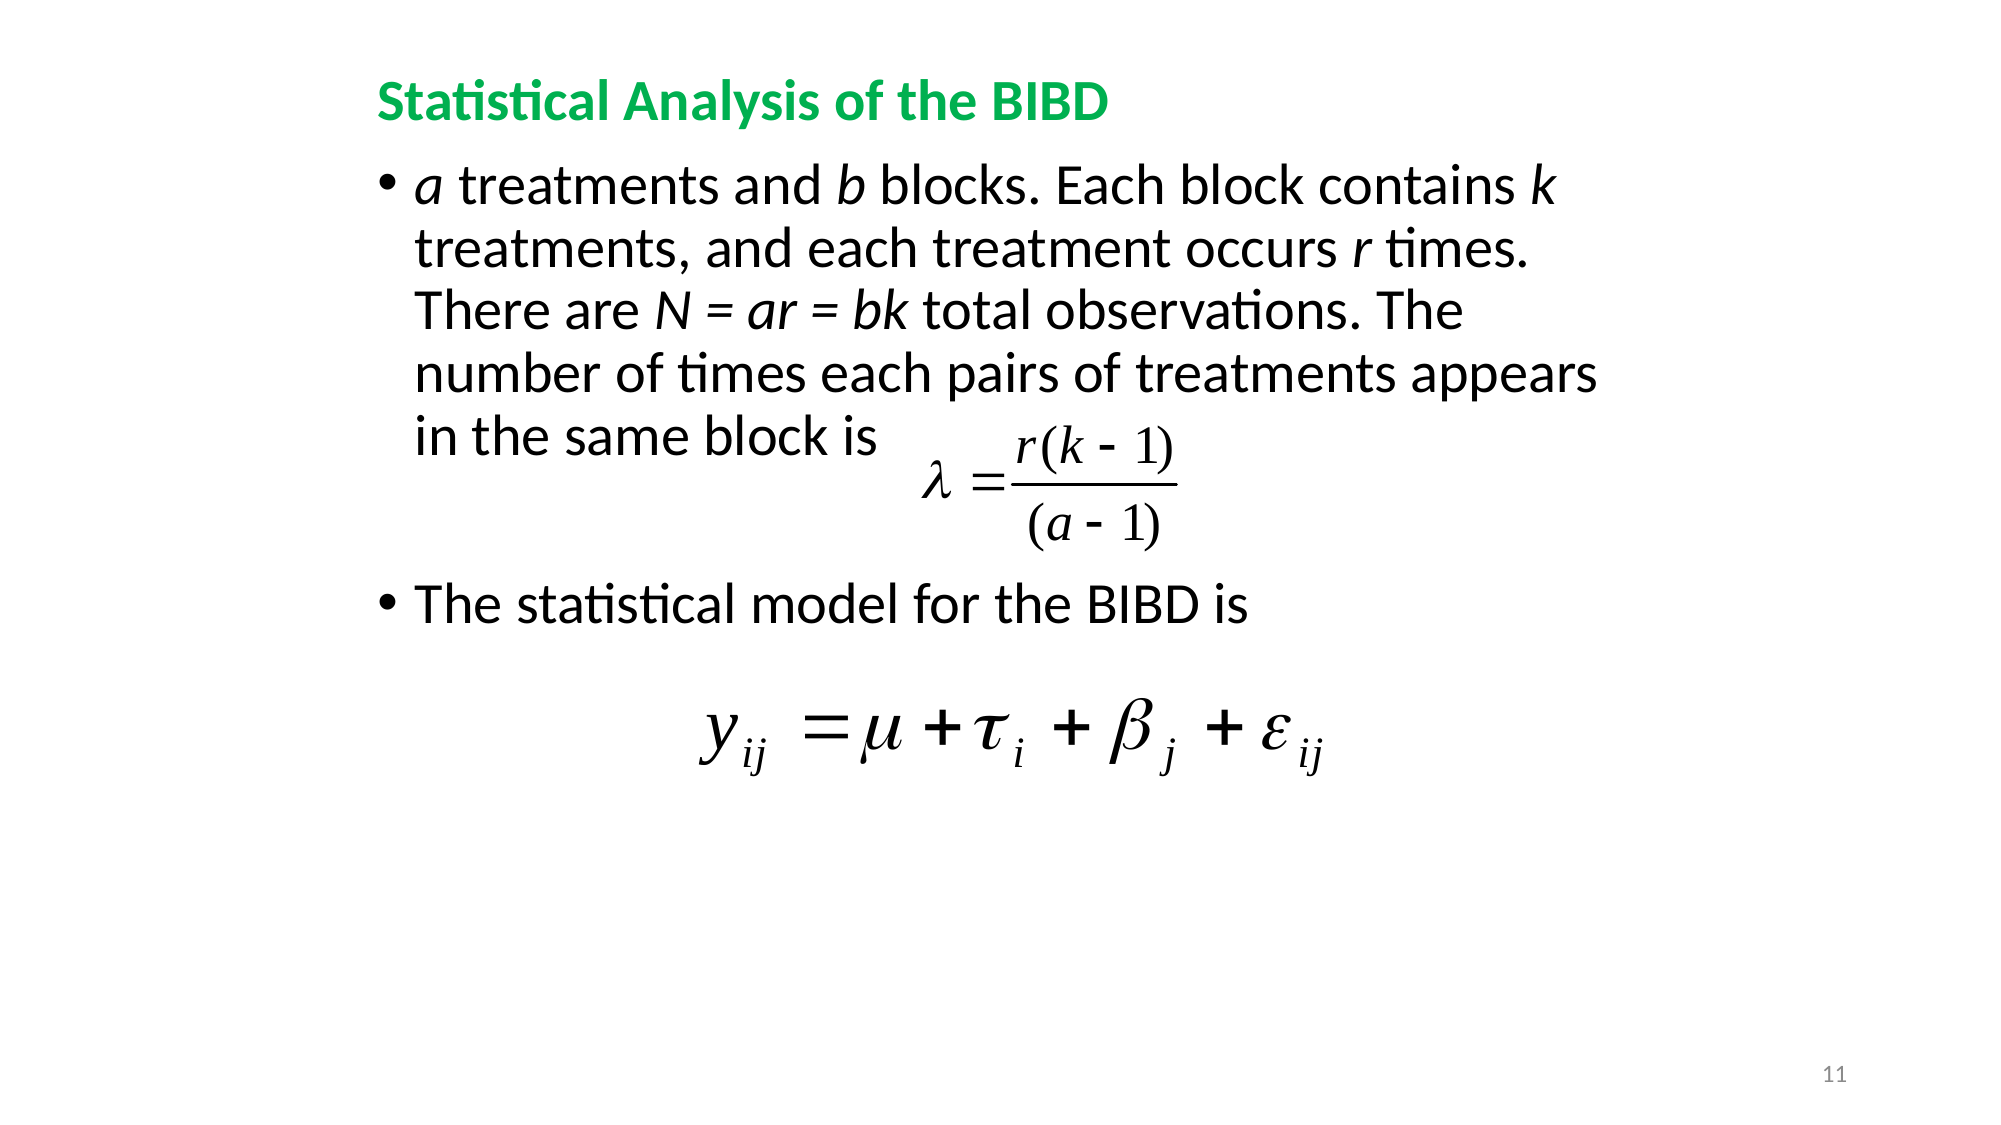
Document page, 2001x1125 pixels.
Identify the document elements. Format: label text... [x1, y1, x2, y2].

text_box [687, 674, 1338, 793]
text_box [912, 412, 1188, 562]
slide_number 11 [1412, 1042, 1863, 1103]
list Statistical Analysis of the BIBD a treatments and b blocks. Each block contains k treatments, and each treatment occurs r times. There are N = ar = bk total observations. The number of times each pairs of treatments appears in the same block is The statistical model for the BIBD is [362, 62, 1638, 1000]
